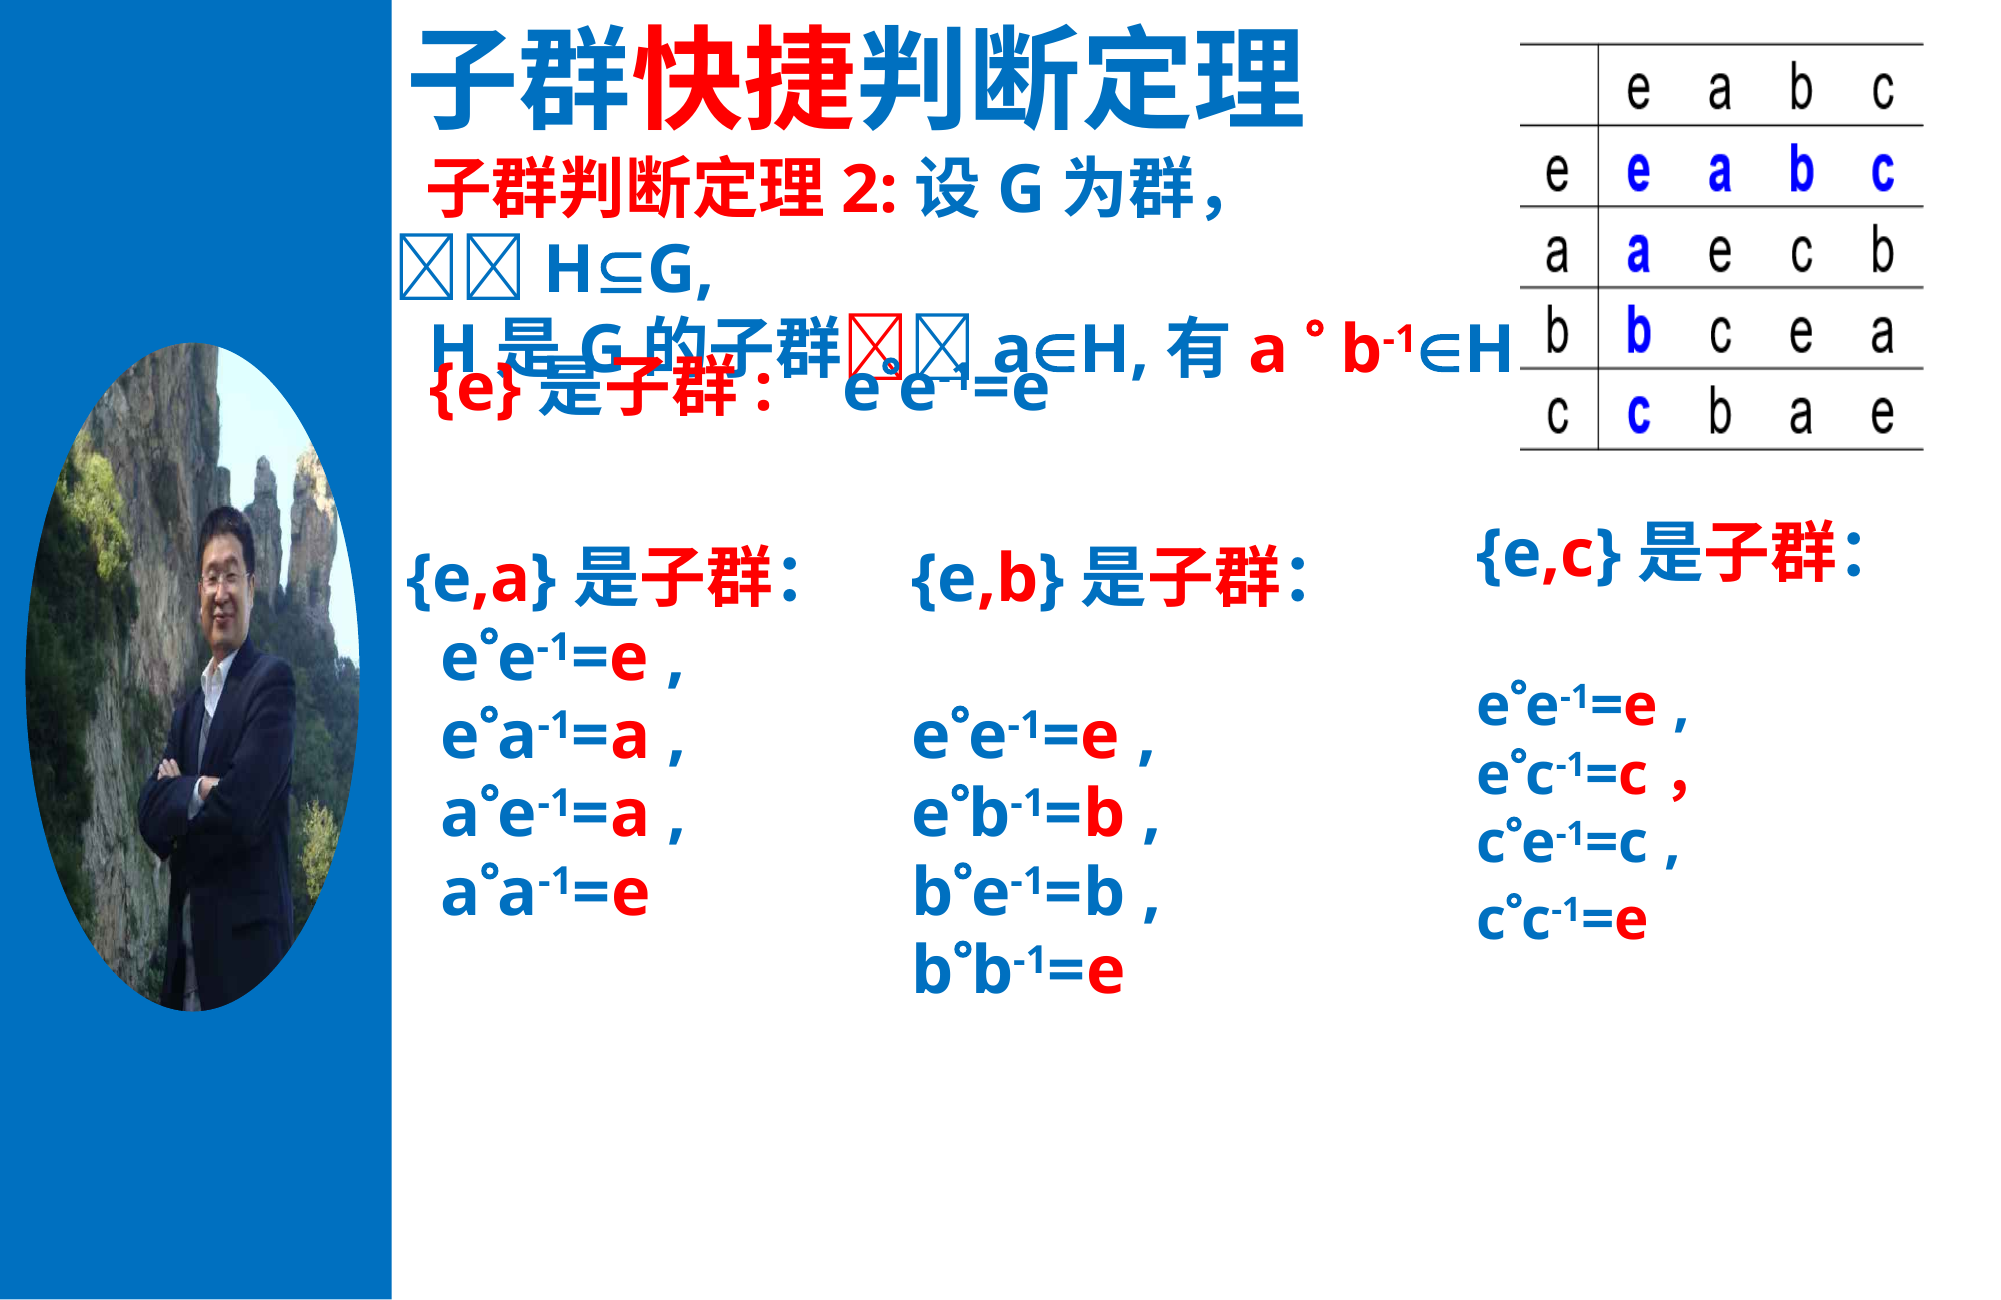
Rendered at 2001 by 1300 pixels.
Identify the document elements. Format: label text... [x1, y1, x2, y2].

picture [1520, 24, 1935, 471]
text_box {e,c}是子群： ee-1=e , ec-1=c， ce-1=c , cc-1=e [1461, 506, 1955, 963]
text_box {e,b}是子群： ee-1=e , eb-1=b , be-1=b , bb-1=e [896, 531, 1376, 1017]
picture [11, 340, 380, 1048]
text_box {e,a}是子群： ee-1=e , ea-1=a , ae-1=a , aa-1=e [393, 531, 896, 1017]
text_box 子群判断定理2:设G为群， HG, H是G的子群aH,有a  b-1H [393, 138, 1520, 393]
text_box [346, 0, 1406, 152]
text_box [0, 0, 393, 1300]
text_box {e}是子群: ee-1=e [415, 340, 1297, 434]
